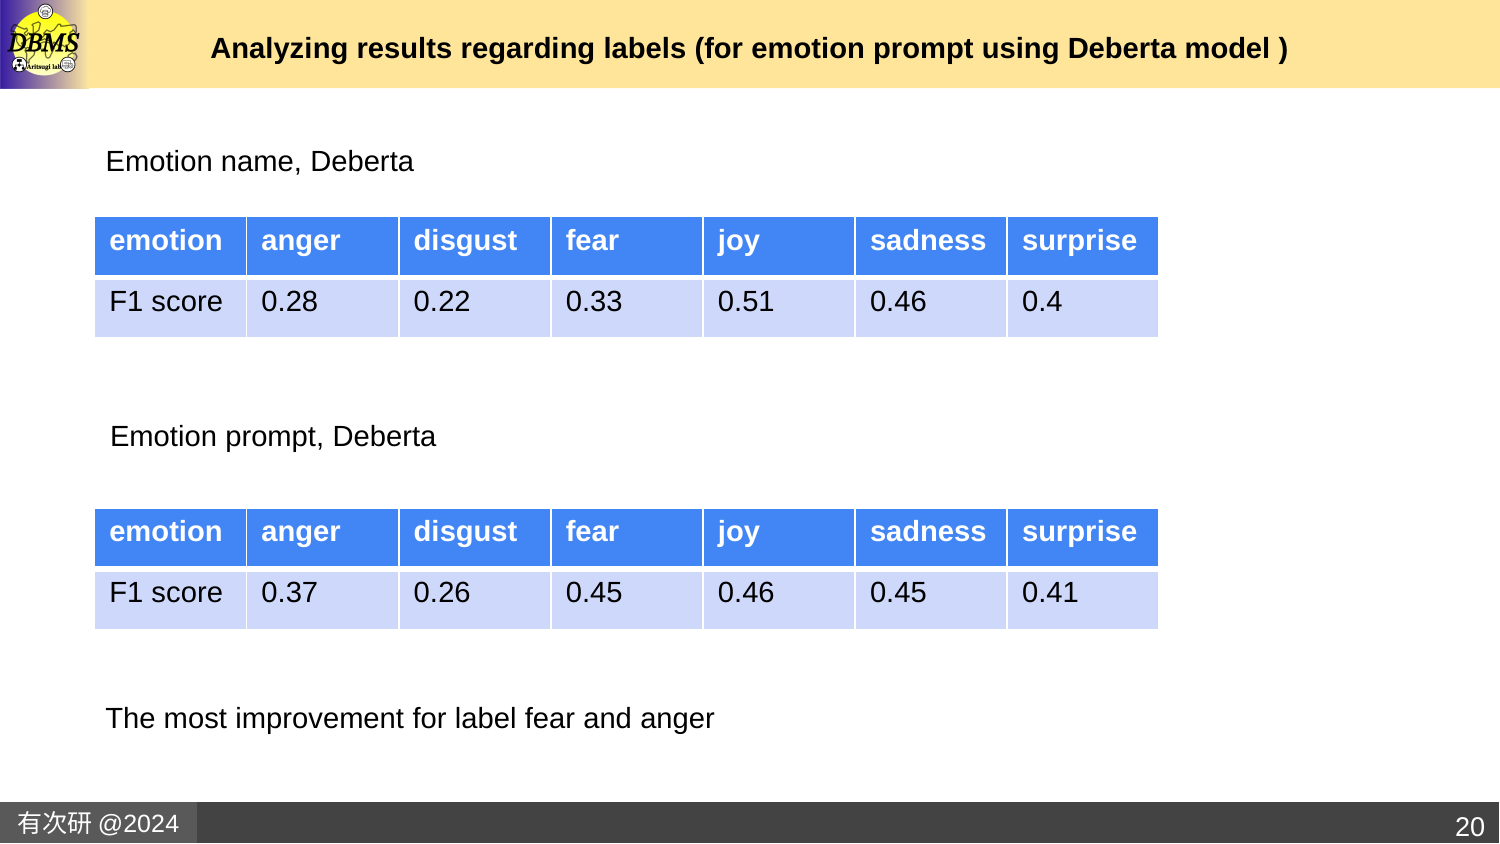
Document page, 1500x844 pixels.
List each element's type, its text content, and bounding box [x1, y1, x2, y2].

table_cell F1 score [95, 572, 246, 629]
title Analyzing results regarding labels (for emotion prompt using Deberta model ) [51, 0, 1449, 94]
table_header sadness [856, 509, 1006, 566]
picture [0, 0, 51, 89]
table_header surprise [1008, 509, 1158, 566]
table_cell 0.26 [400, 572, 550, 629]
table_header surprise [1008, 217, 1158, 275]
table_header anger [247, 509, 398, 566]
text_box The most improvement for label fear and anger [90, 692, 731, 742]
table_header fear [552, 217, 702, 275]
text_box Emotion name, Deberta [90, 135, 430, 185]
table_header emotion [95, 217, 246, 275]
table_cell 0.45 [856, 572, 1006, 629]
table_header sadness [856, 217, 1006, 275]
table_cell 0.51 [704, 280, 854, 337]
table_cell 0.41 [1008, 572, 1158, 629]
table_cell 0.22 [400, 280, 550, 337]
table_header joy [704, 509, 854, 566]
table_cell F1 score [95, 280, 246, 337]
table_cell 0.46 [856, 280, 1006, 337]
table_cell 0.45 [552, 572, 702, 629]
table_header anger [247, 217, 398, 275]
table_header fear [552, 509, 702, 566]
text_box Emotion prompt, Deberta [95, 410, 452, 460]
table_cell 0.33 [552, 280, 702, 337]
table_cell 0.28 [247, 280, 398, 337]
table_cell 0.4 [1008, 280, 1158, 337]
table_header emotion [95, 509, 246, 566]
table_header joy [704, 217, 854, 275]
slide_number 20 [1341, 794, 1500, 844]
table_header disgust [400, 509, 550, 566]
table_cell 0.37 [247, 572, 398, 629]
table_cell 0.46 [704, 572, 854, 629]
table_header disgust [400, 217, 550, 275]
